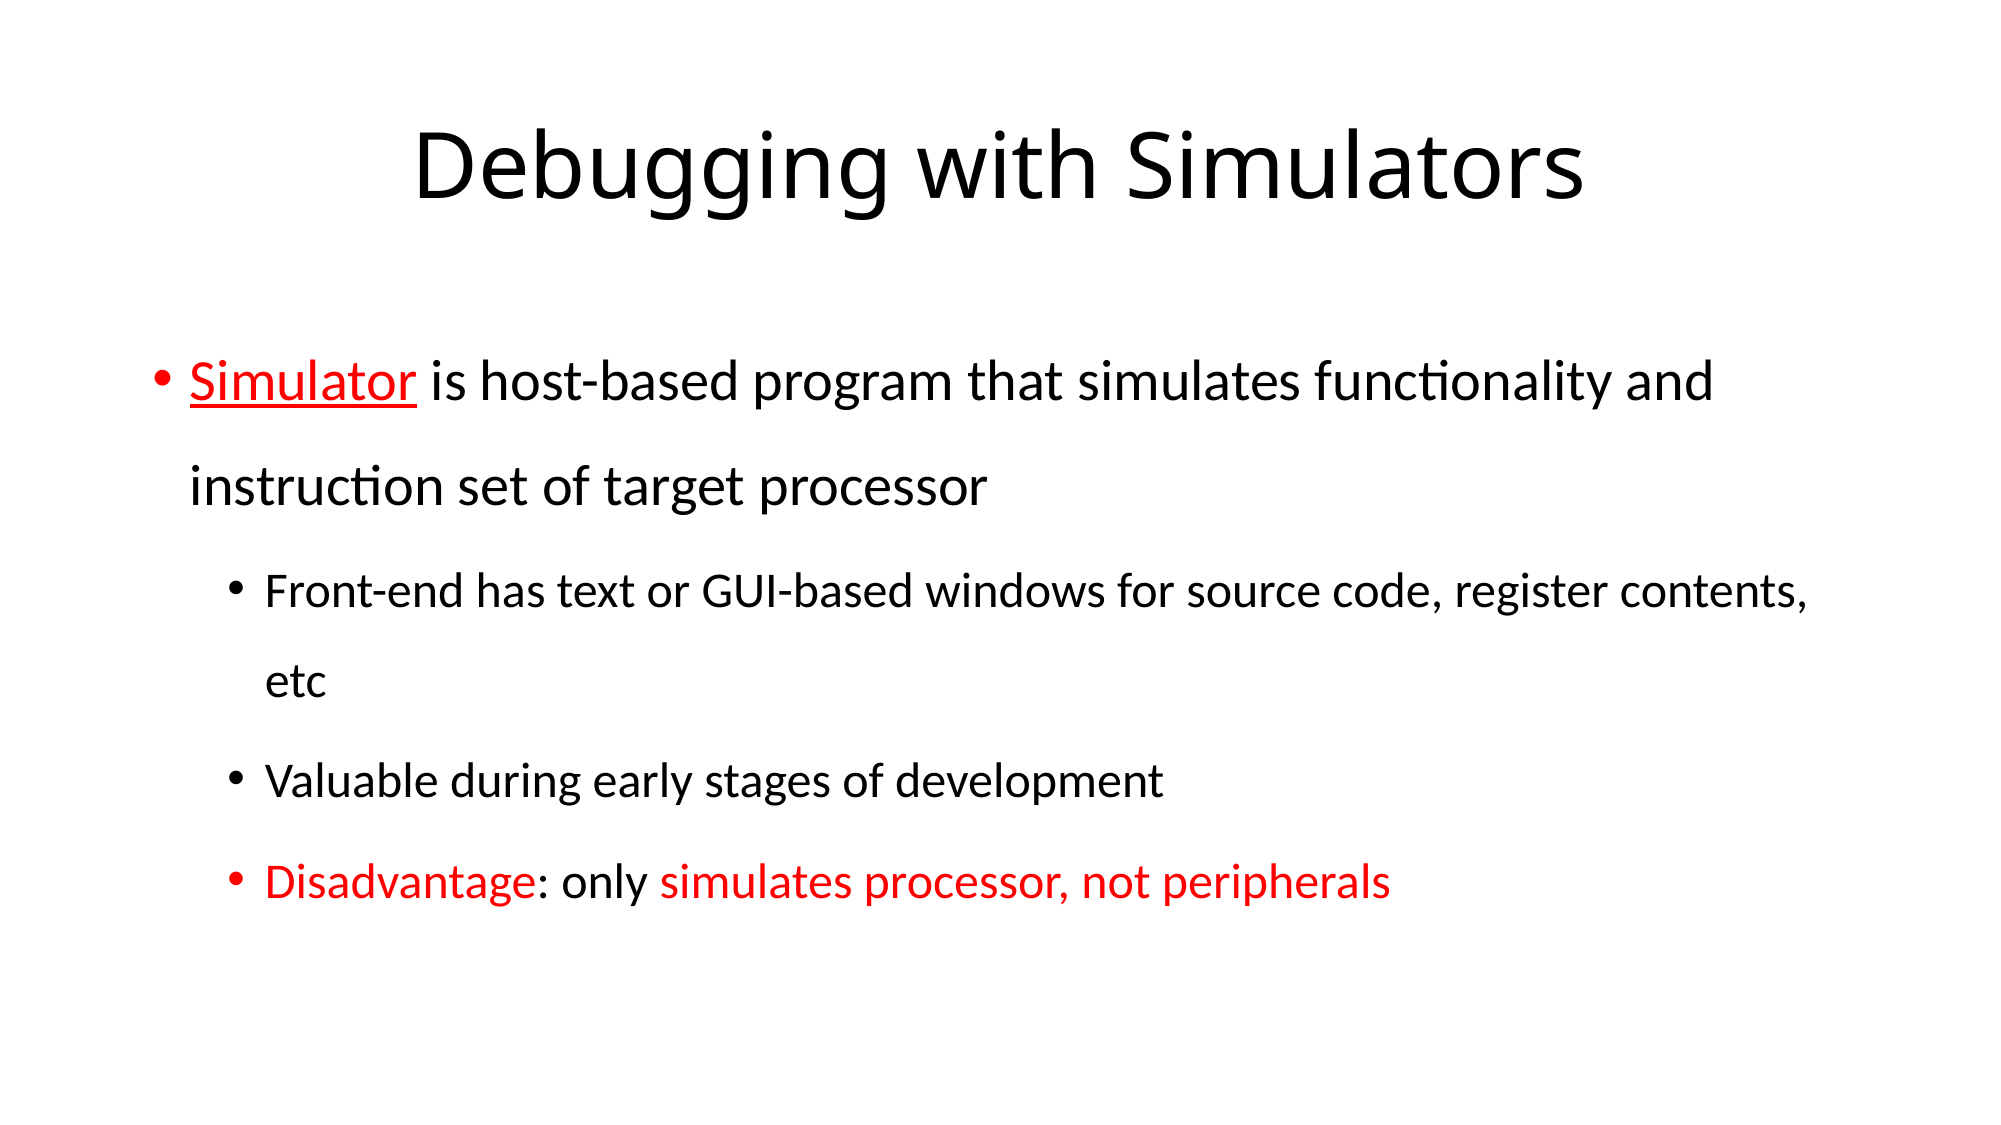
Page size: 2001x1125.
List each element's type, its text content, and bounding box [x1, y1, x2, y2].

title Debugging with Simulators [137, 59, 1863, 278]
list Simulator is host-based program that simulates functionality and instruction set of target processor Front-end has text or GUI-based windows for source code, register contents, etc Valuable during early stages of development Disadvantage: only simulates processor, not peripherals [137, 299, 1863, 1014]
